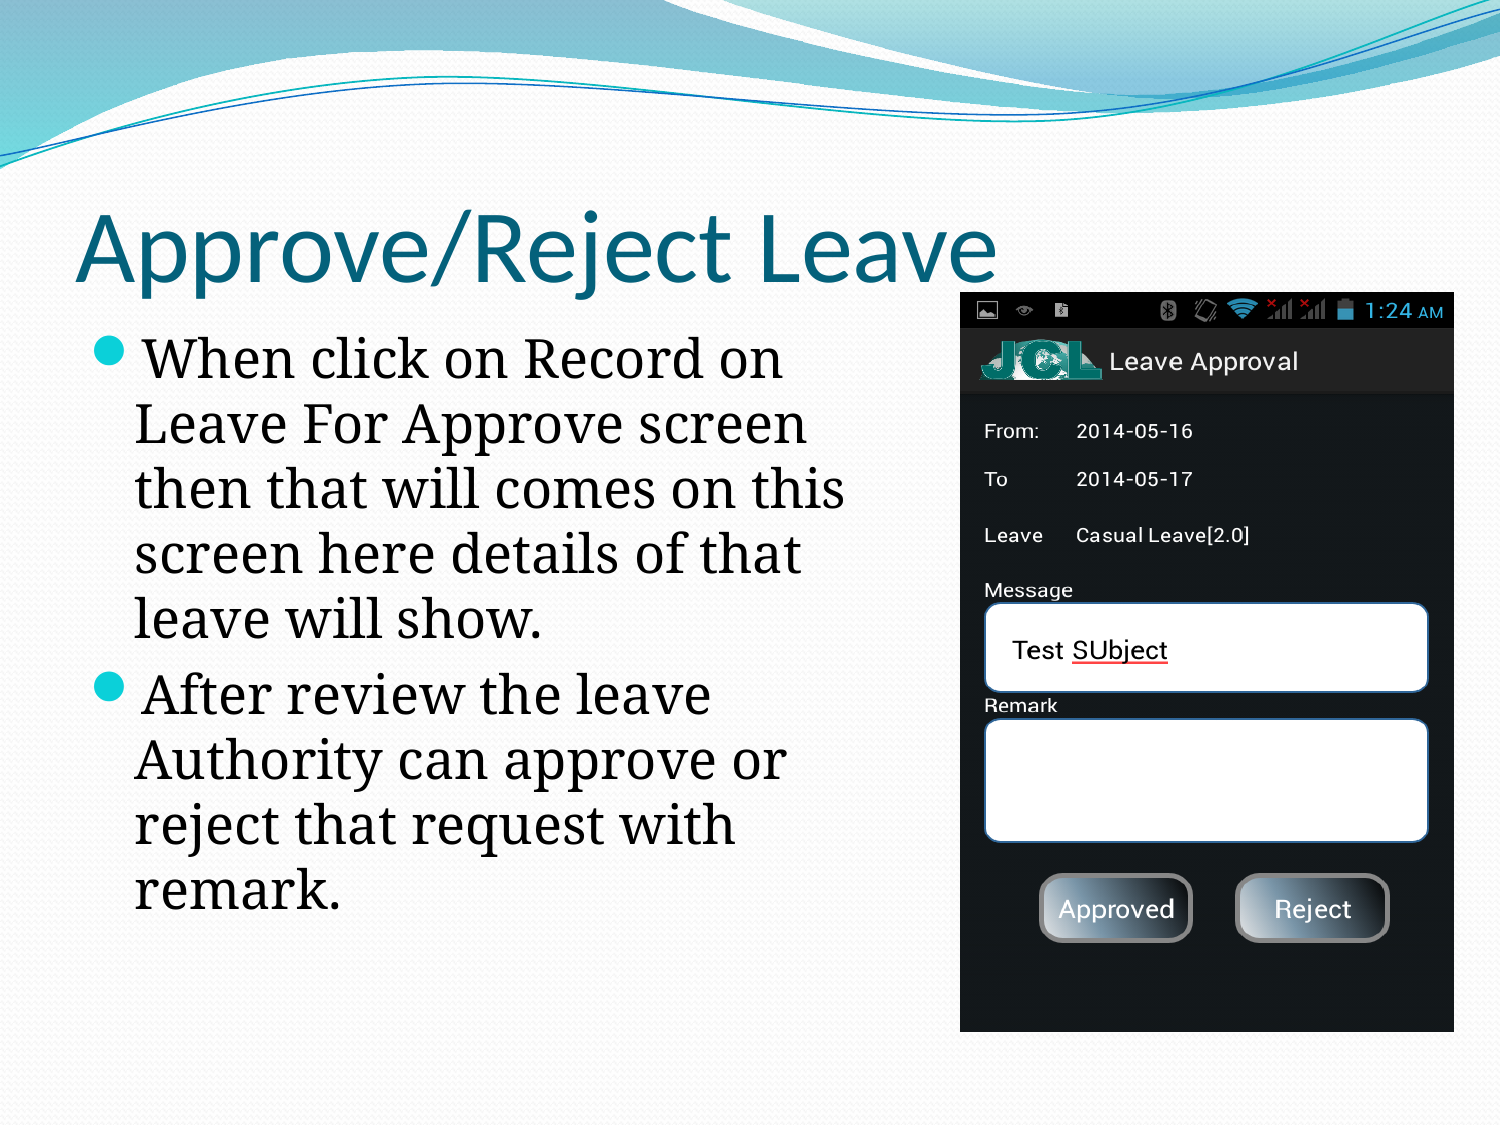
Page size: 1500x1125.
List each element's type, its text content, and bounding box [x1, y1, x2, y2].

title Approve/Reject Leave [75, 115, 1008, 303]
picture [960, 292, 1454, 1032]
list When click on Record on Leave For Approve screen then that will comes on this screen here details of that leave will show. After review the leave Authority can approve or reject that request with remark. [75, 317, 926, 1038]
